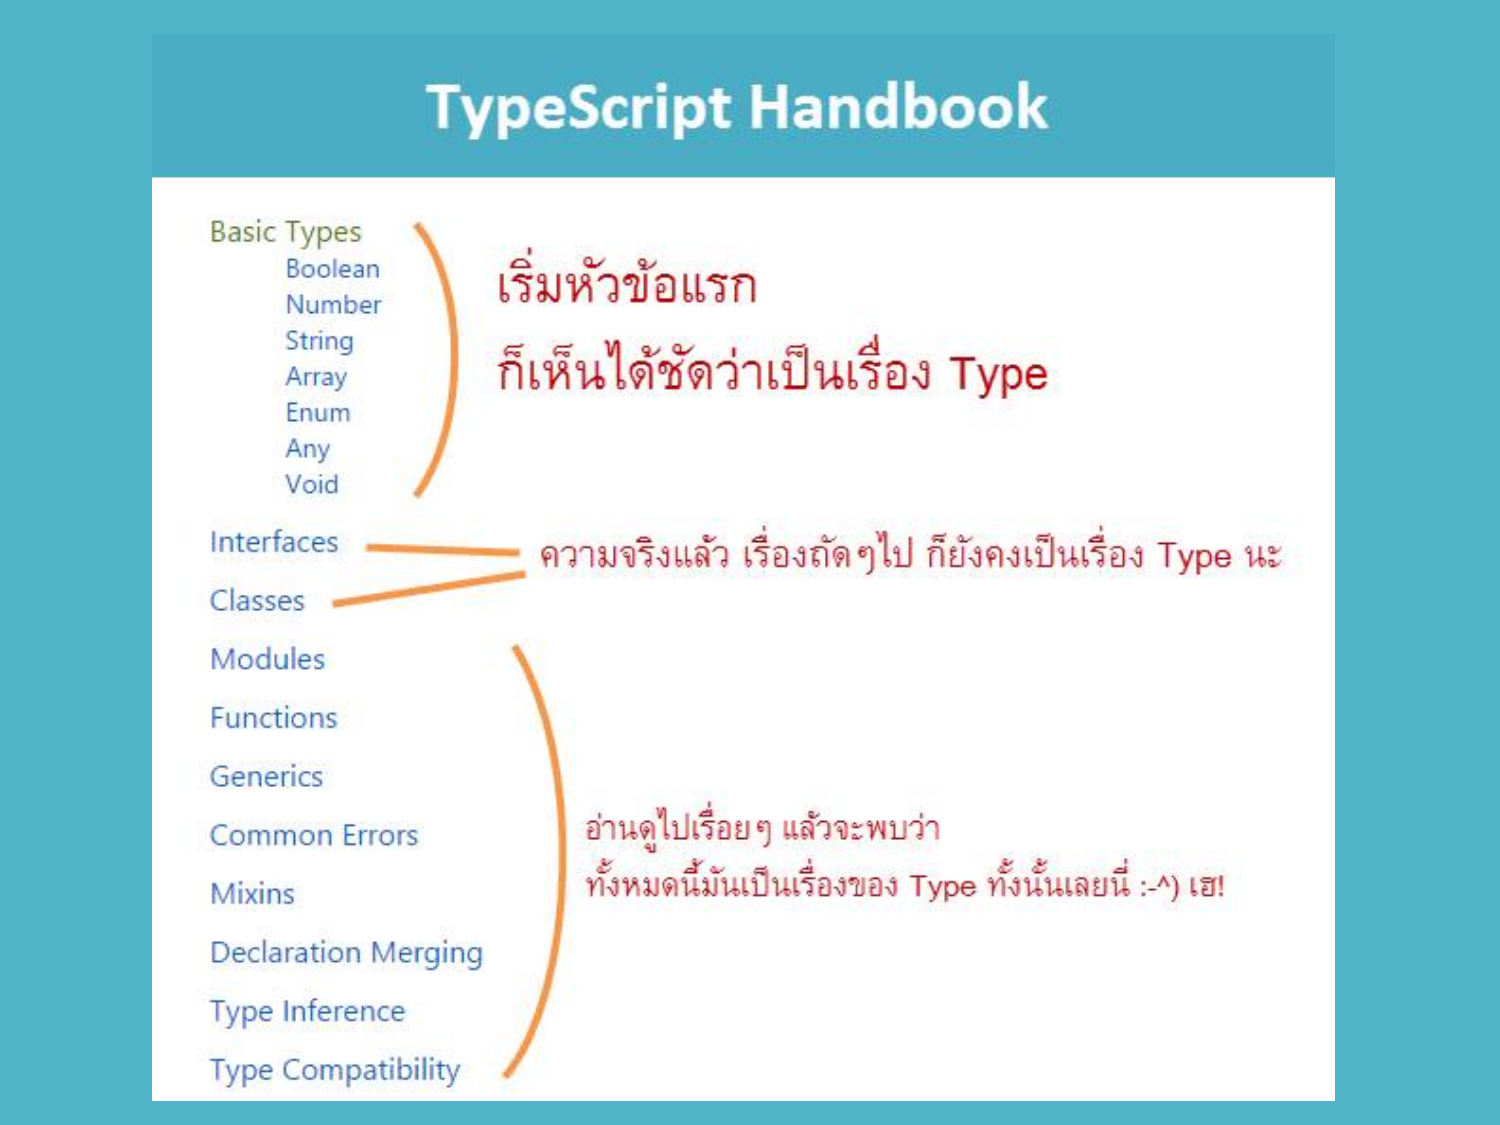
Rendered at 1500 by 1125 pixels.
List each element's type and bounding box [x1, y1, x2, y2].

list [152, 34, 1335, 1101]
